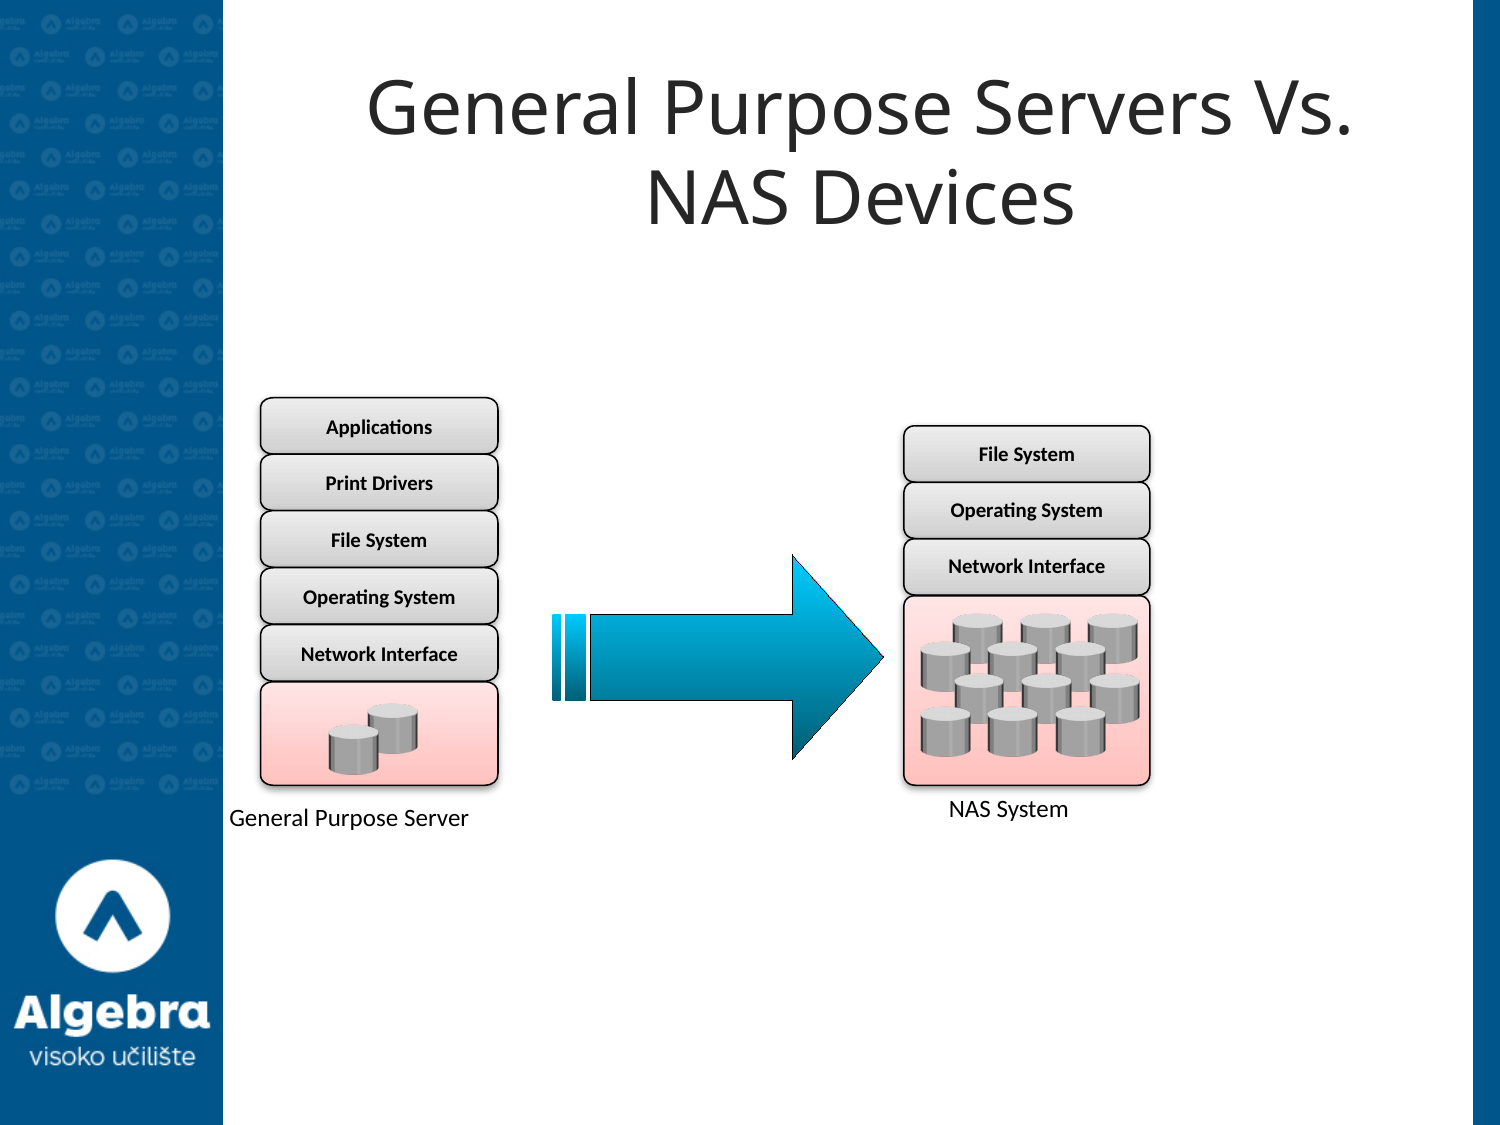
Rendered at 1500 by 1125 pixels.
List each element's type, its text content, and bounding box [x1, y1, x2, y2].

text_box [552, 614, 561, 701]
text_box NAS System [934, 793, 1085, 831]
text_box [260, 397, 499, 786]
text_box [590, 554, 884, 760]
picture [1473, 0, 1500, 1125]
picture [0, 0, 223, 1125]
text_box General Purpose Server [214, 794, 485, 840]
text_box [903, 425, 1151, 786]
title General Purpose Servers Vs. NAS Devices [321, 52, 1400, 228]
text_box [565, 614, 586, 701]
